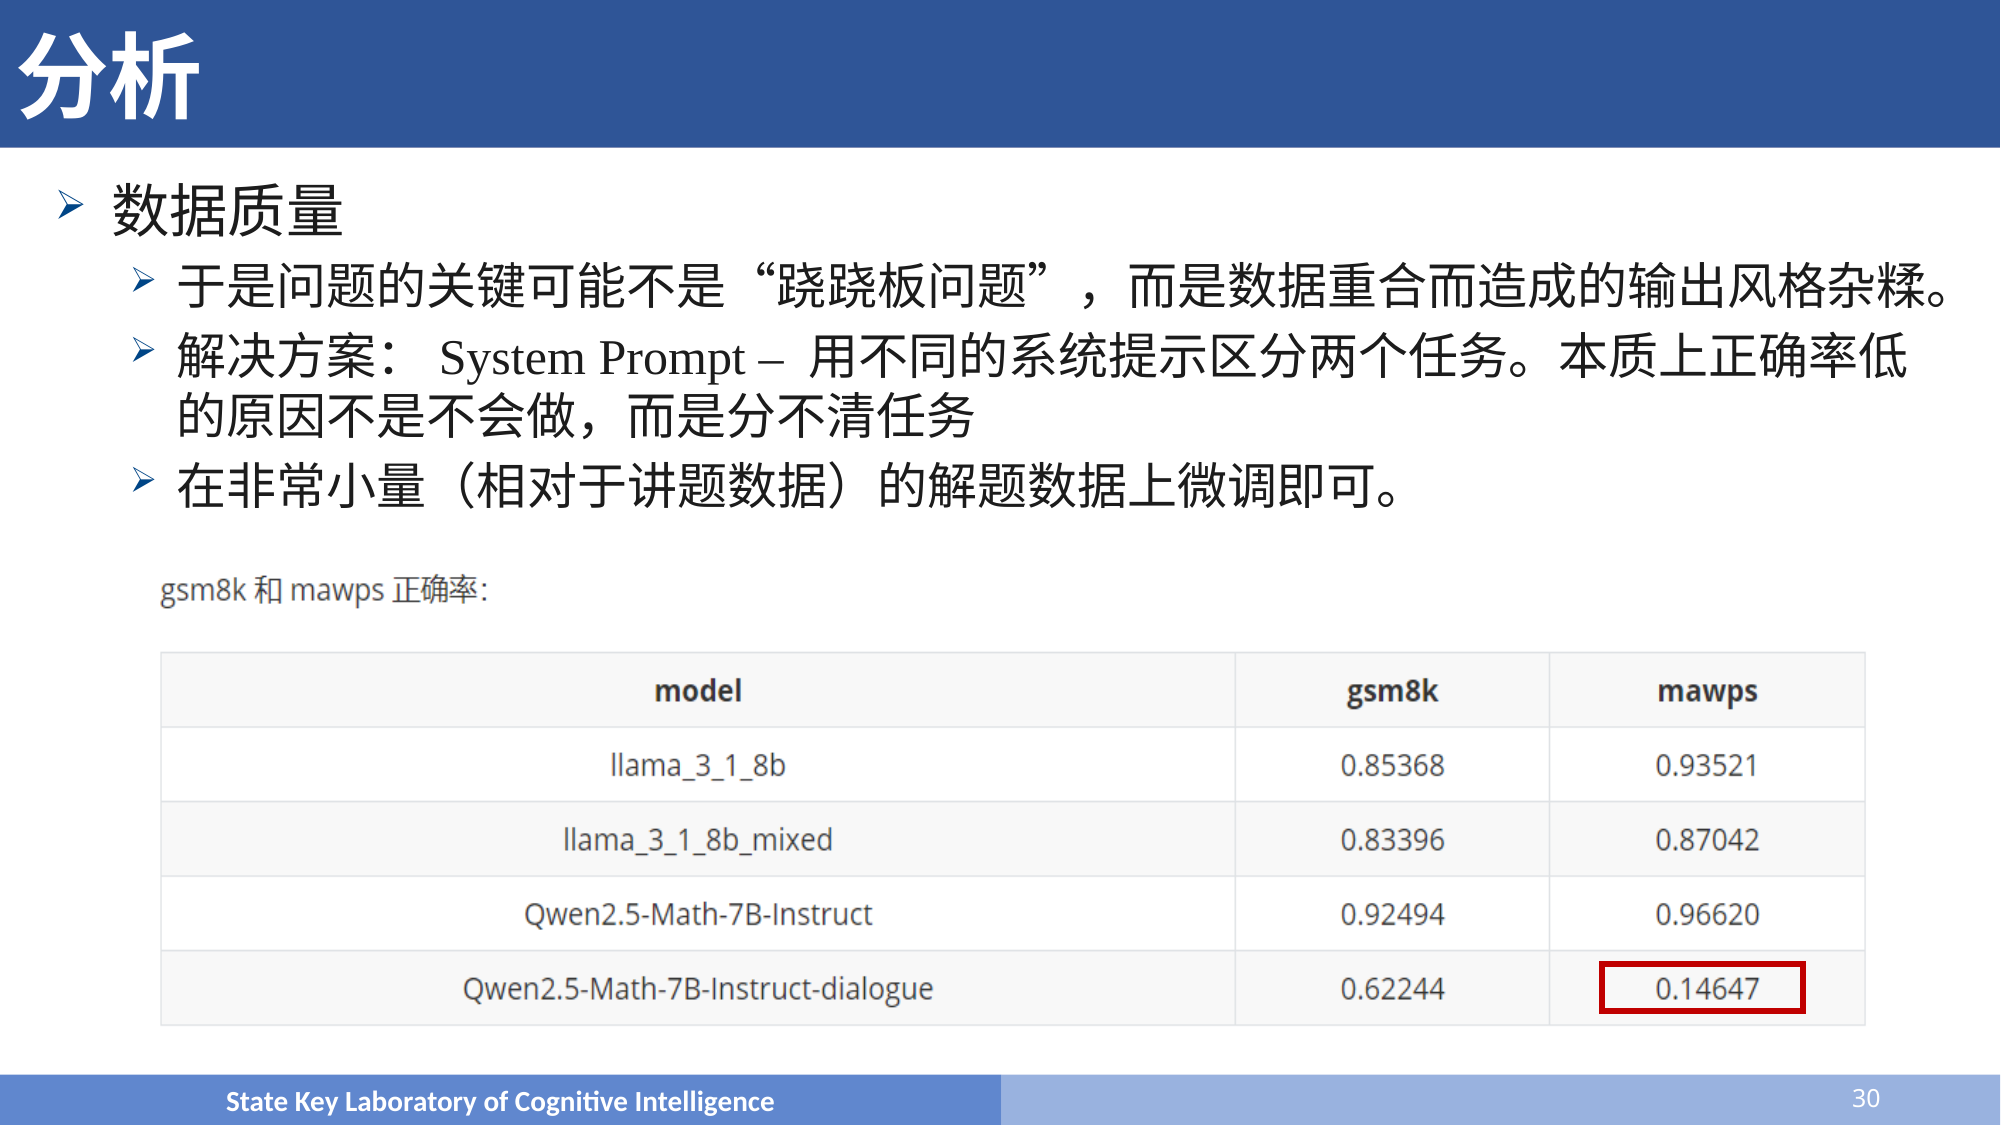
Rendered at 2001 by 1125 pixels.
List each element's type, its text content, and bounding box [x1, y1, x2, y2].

title 分析 [0, 0, 2000, 148]
picture [111, 562, 1900, 1051]
slide_number 30 [1775, 1077, 1881, 1123]
text_box State Key Laboratory of Cognitive Intelligence [0, 1074, 1001, 1125]
text_box 数据质量 于是问题的关键可能不是“跷跷板问题”，而是数据重合而造成的输出风格杂糅。 解决方案：System Prompt – 用不同的系统提示区分两个任务。本质上正确率低的原因不是不会做，而是分不清任务 在非常小量（相对于讲题数据）的解题数据上微调即可。 [54, 174, 1957, 1059]
